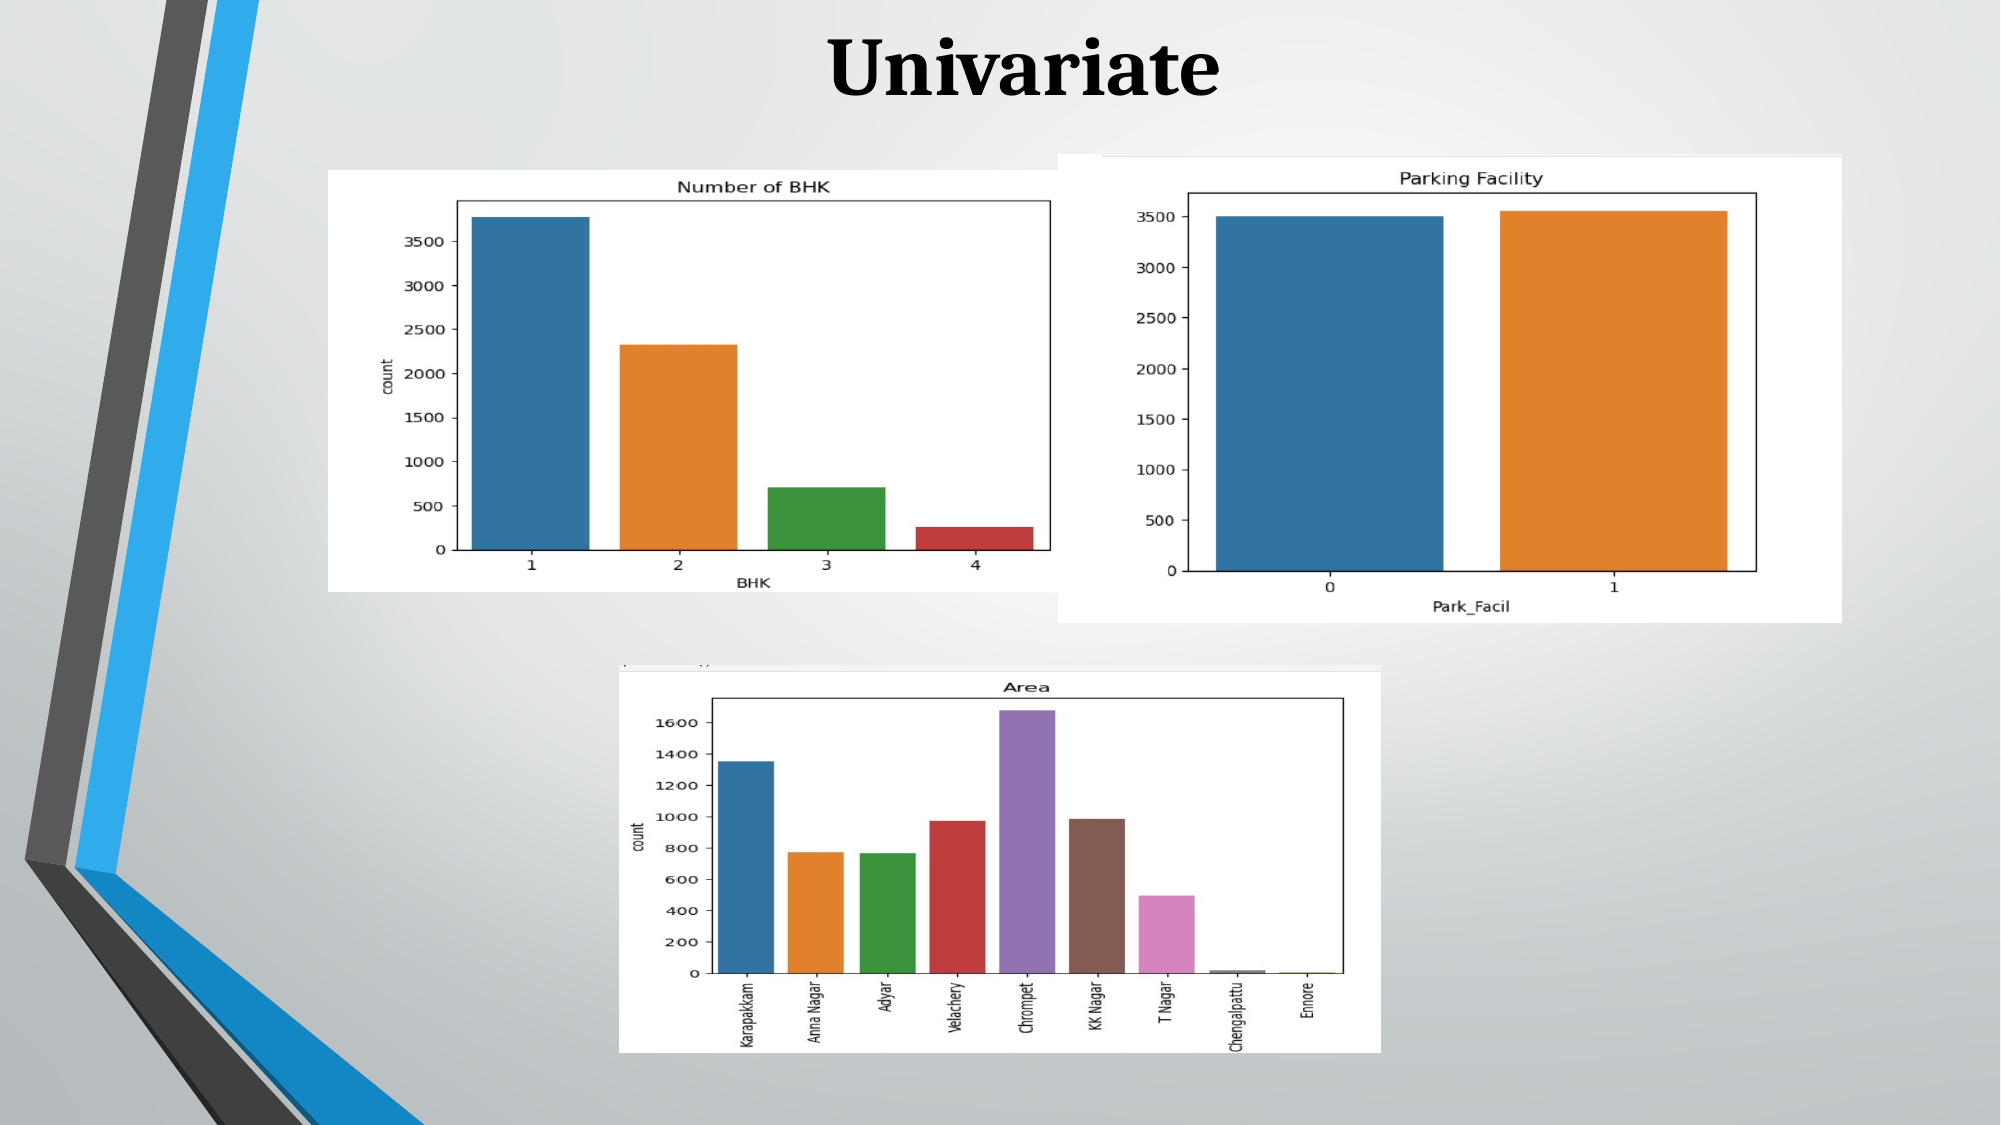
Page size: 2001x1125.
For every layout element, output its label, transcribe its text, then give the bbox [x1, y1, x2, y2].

picture [328, 153, 1843, 624]
picture [618, 665, 1381, 1053]
title Univariate [676, 27, 1373, 97]
